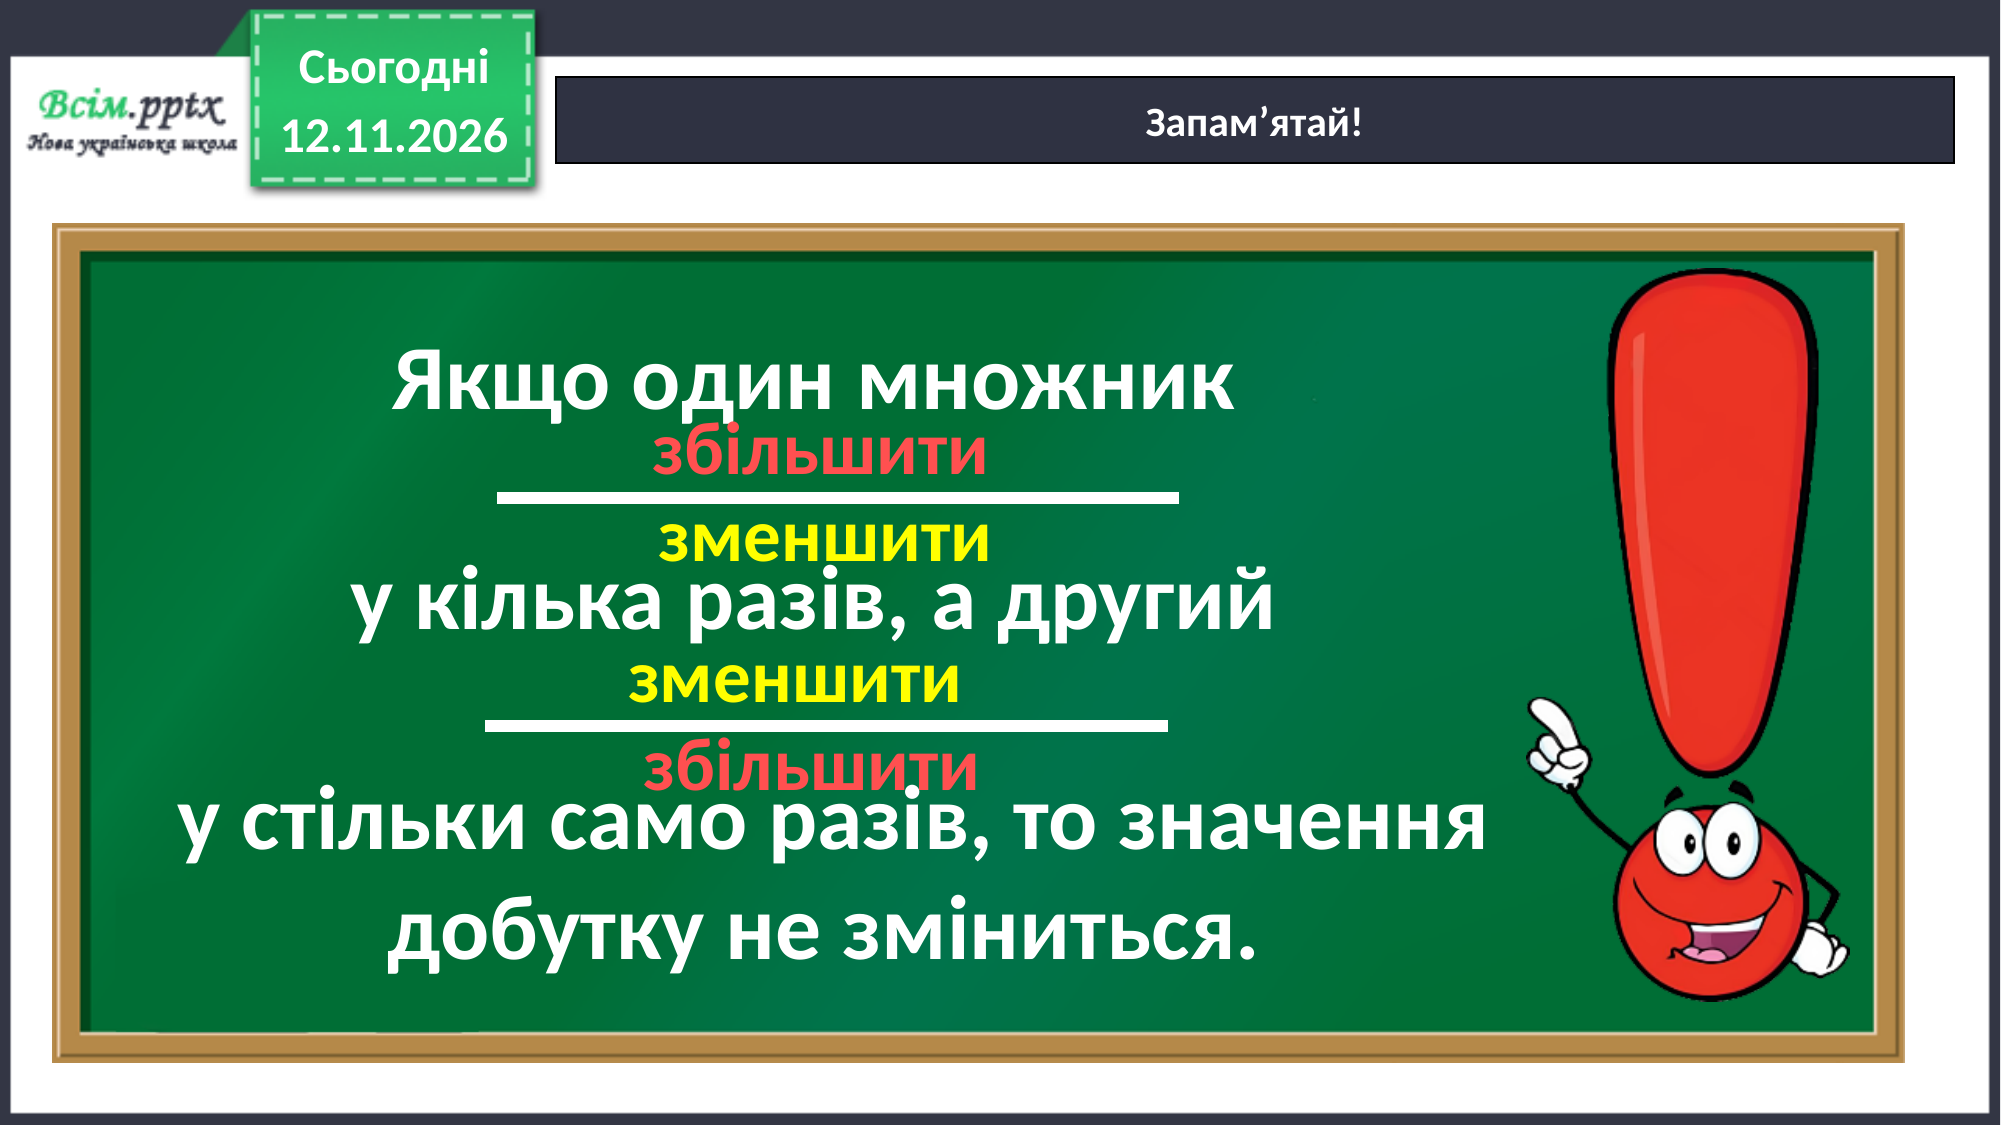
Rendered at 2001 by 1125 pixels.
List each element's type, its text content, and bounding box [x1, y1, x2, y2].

text_box Сьогодні [284, 26, 535, 101]
text_box Запам’ятай! [555, 76, 1955, 164]
picture [0, 0, 2001, 1125]
text_box 13.04.2022 [263, 101, 524, 164]
